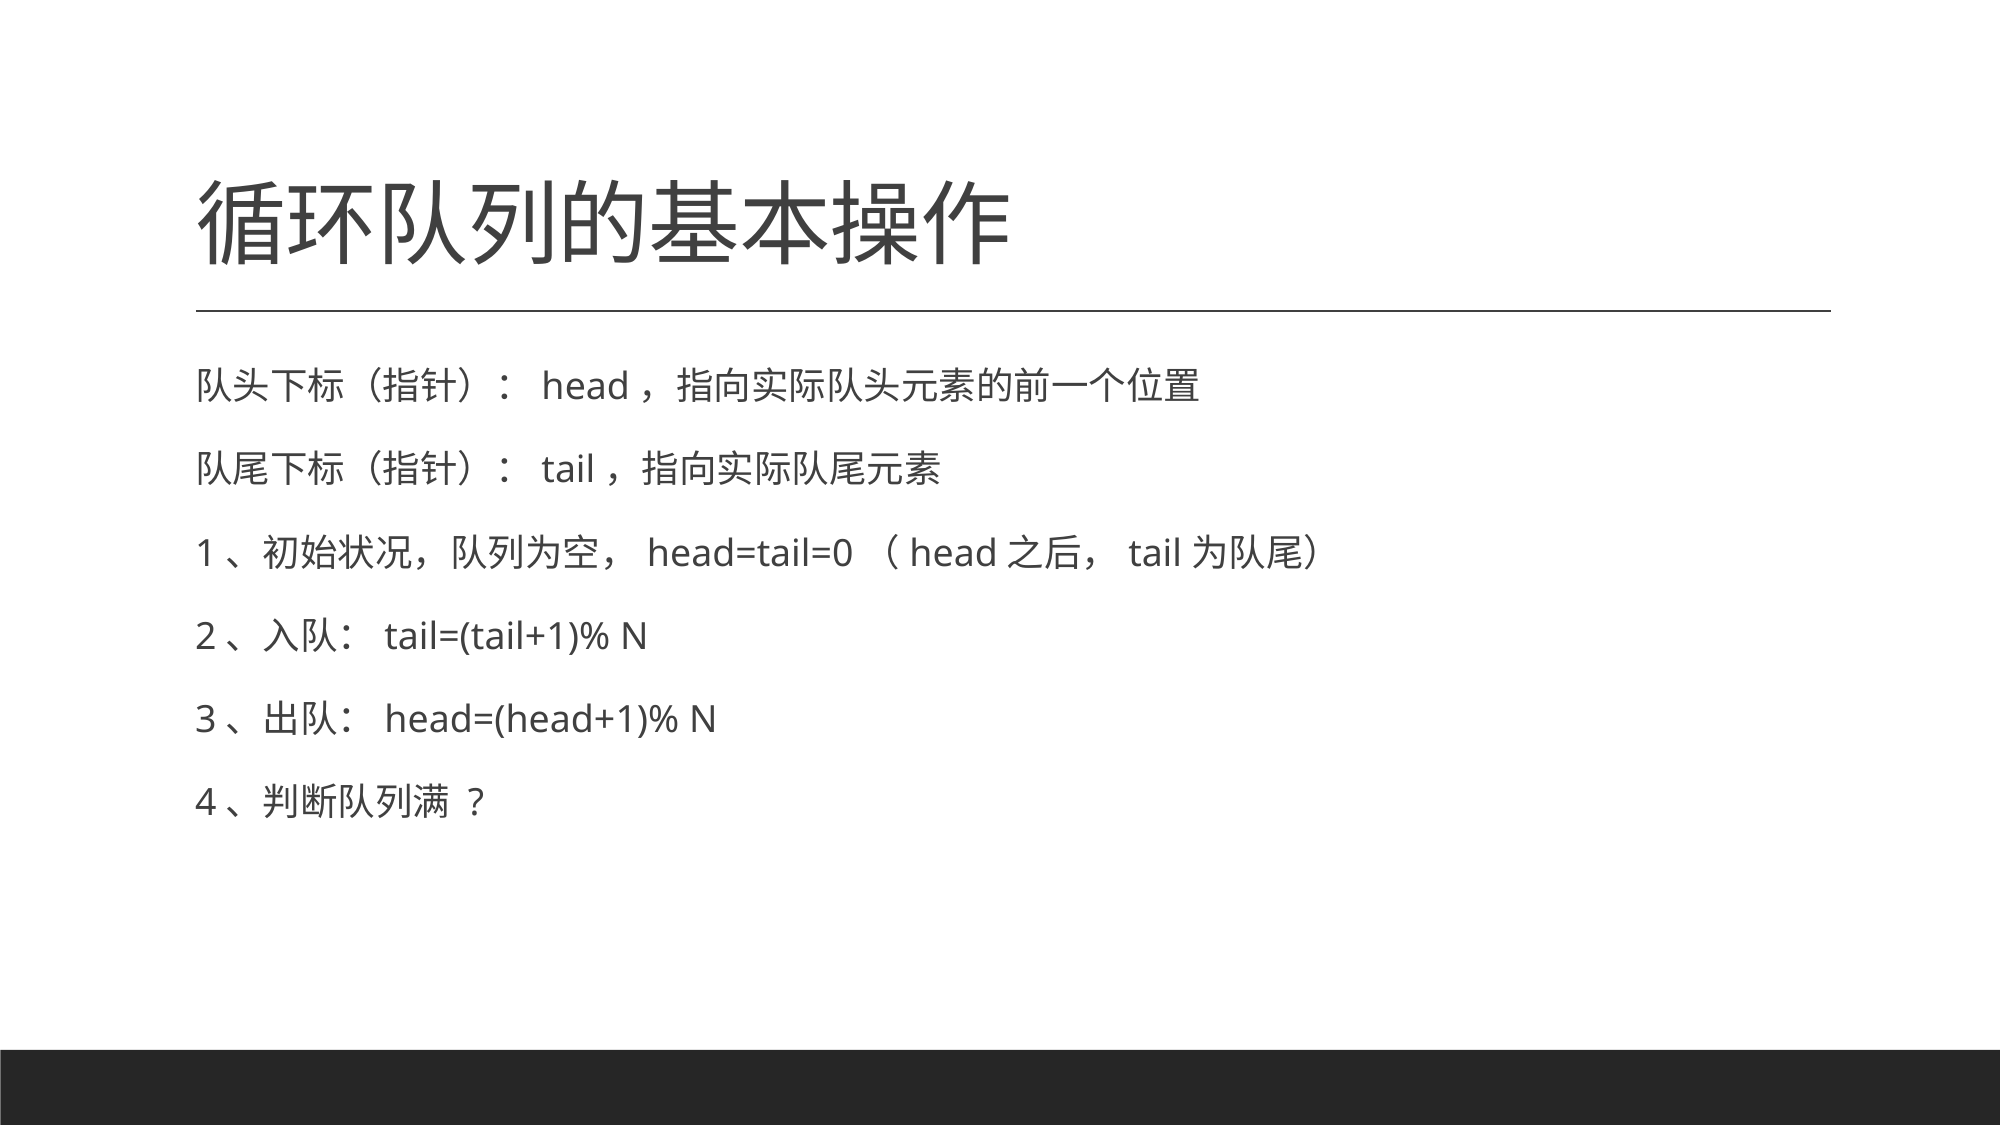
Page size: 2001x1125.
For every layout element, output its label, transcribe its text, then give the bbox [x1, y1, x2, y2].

list 队头下标（指针）：head，指向实际队头元素的前一个位置 队尾下标（指针）：tail，指向实际队尾元素 1、初始状况，队列为空，head=tail=0（head之后，tail为队尾） 2、入队：tail=(tail+1)% N 3、出队：head=(head+1)% N 4、判断队列满 ? [180, 345, 1830, 963]
title 循环队列的基本操作 [180, 47, 1830, 285]
